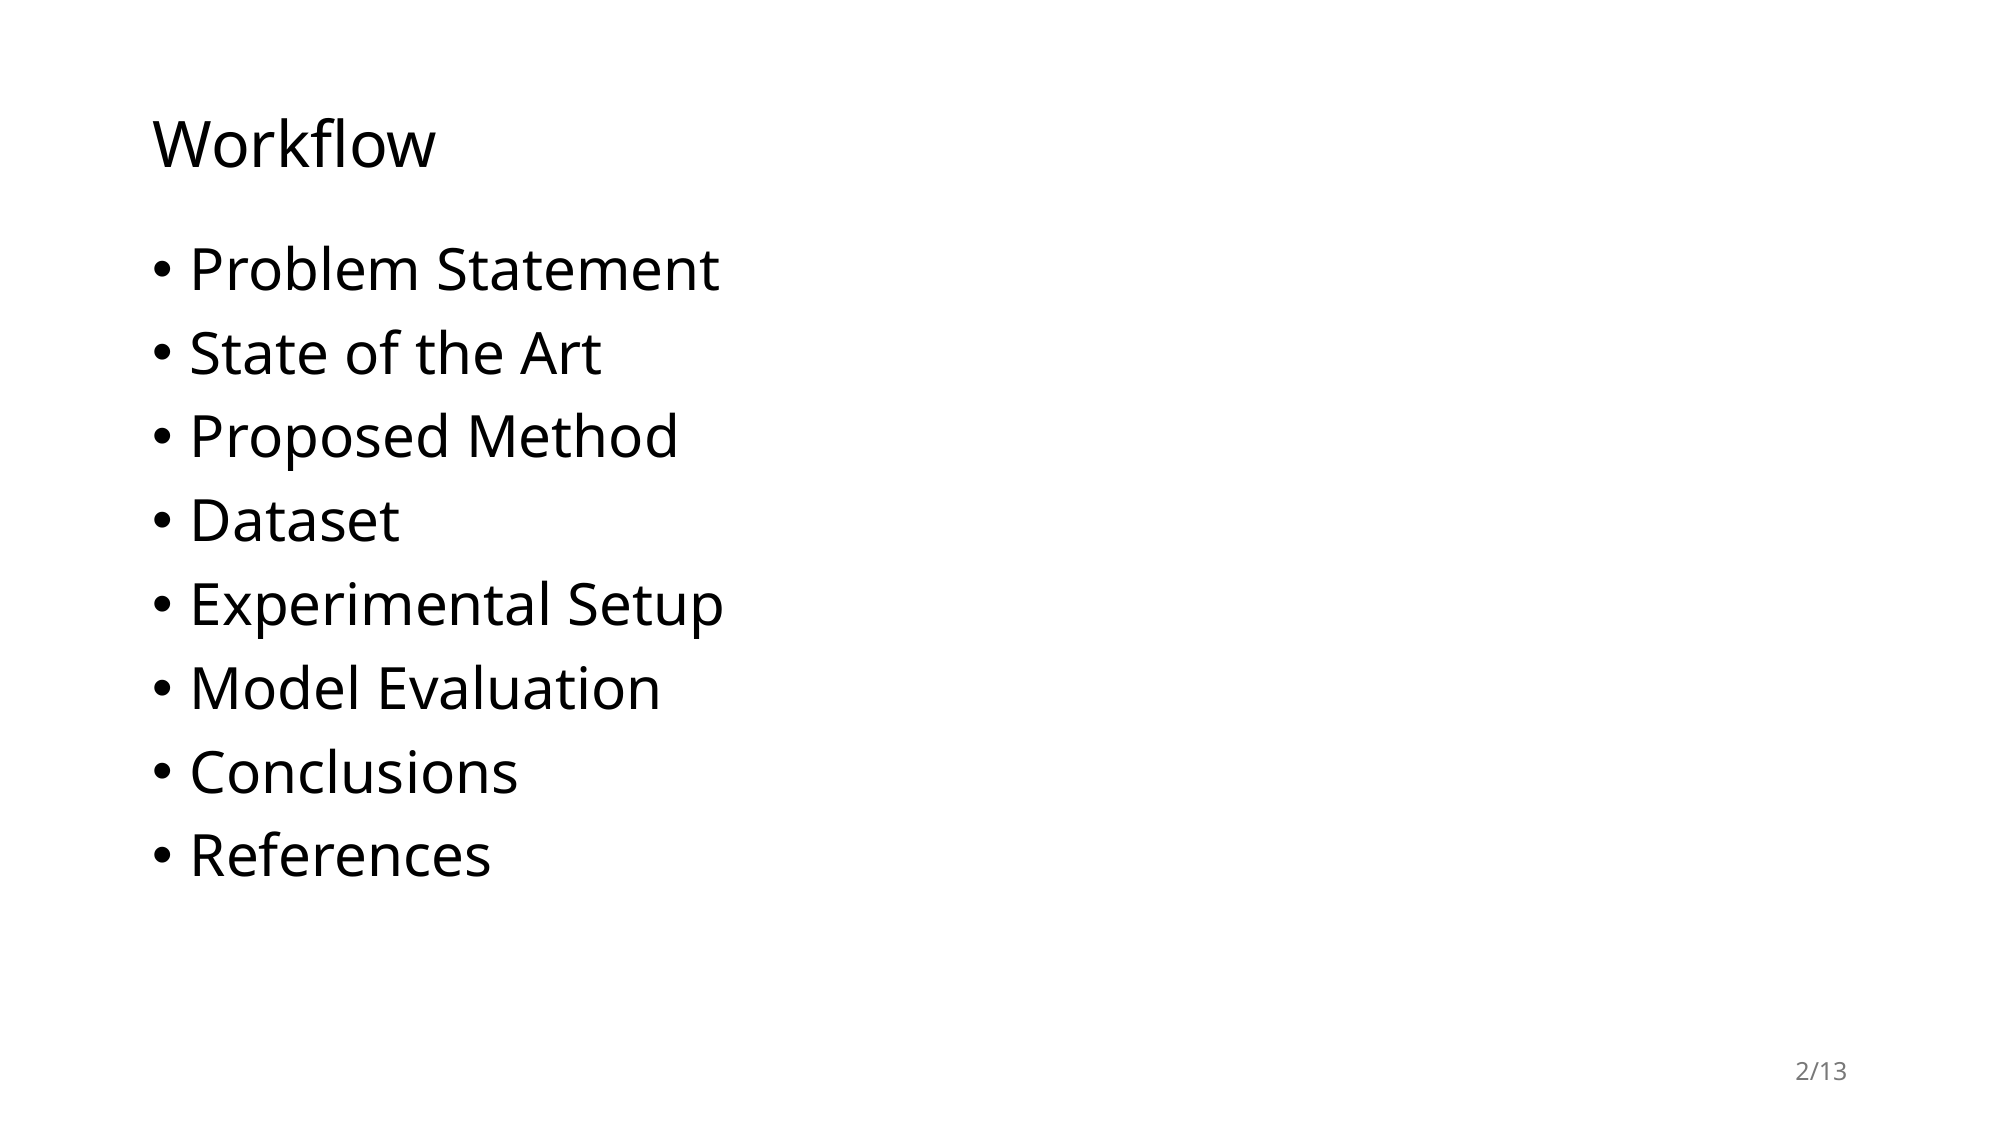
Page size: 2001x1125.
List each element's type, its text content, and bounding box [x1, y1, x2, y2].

title Workflow [137, 59, 1863, 189]
list Problem Statement State of the Art Proposed Method Dataset Experimental Setup Model Evaluation Conclusions References [137, 232, 1863, 1014]
slide_number 2/13 [1412, 1042, 1863, 1103]
